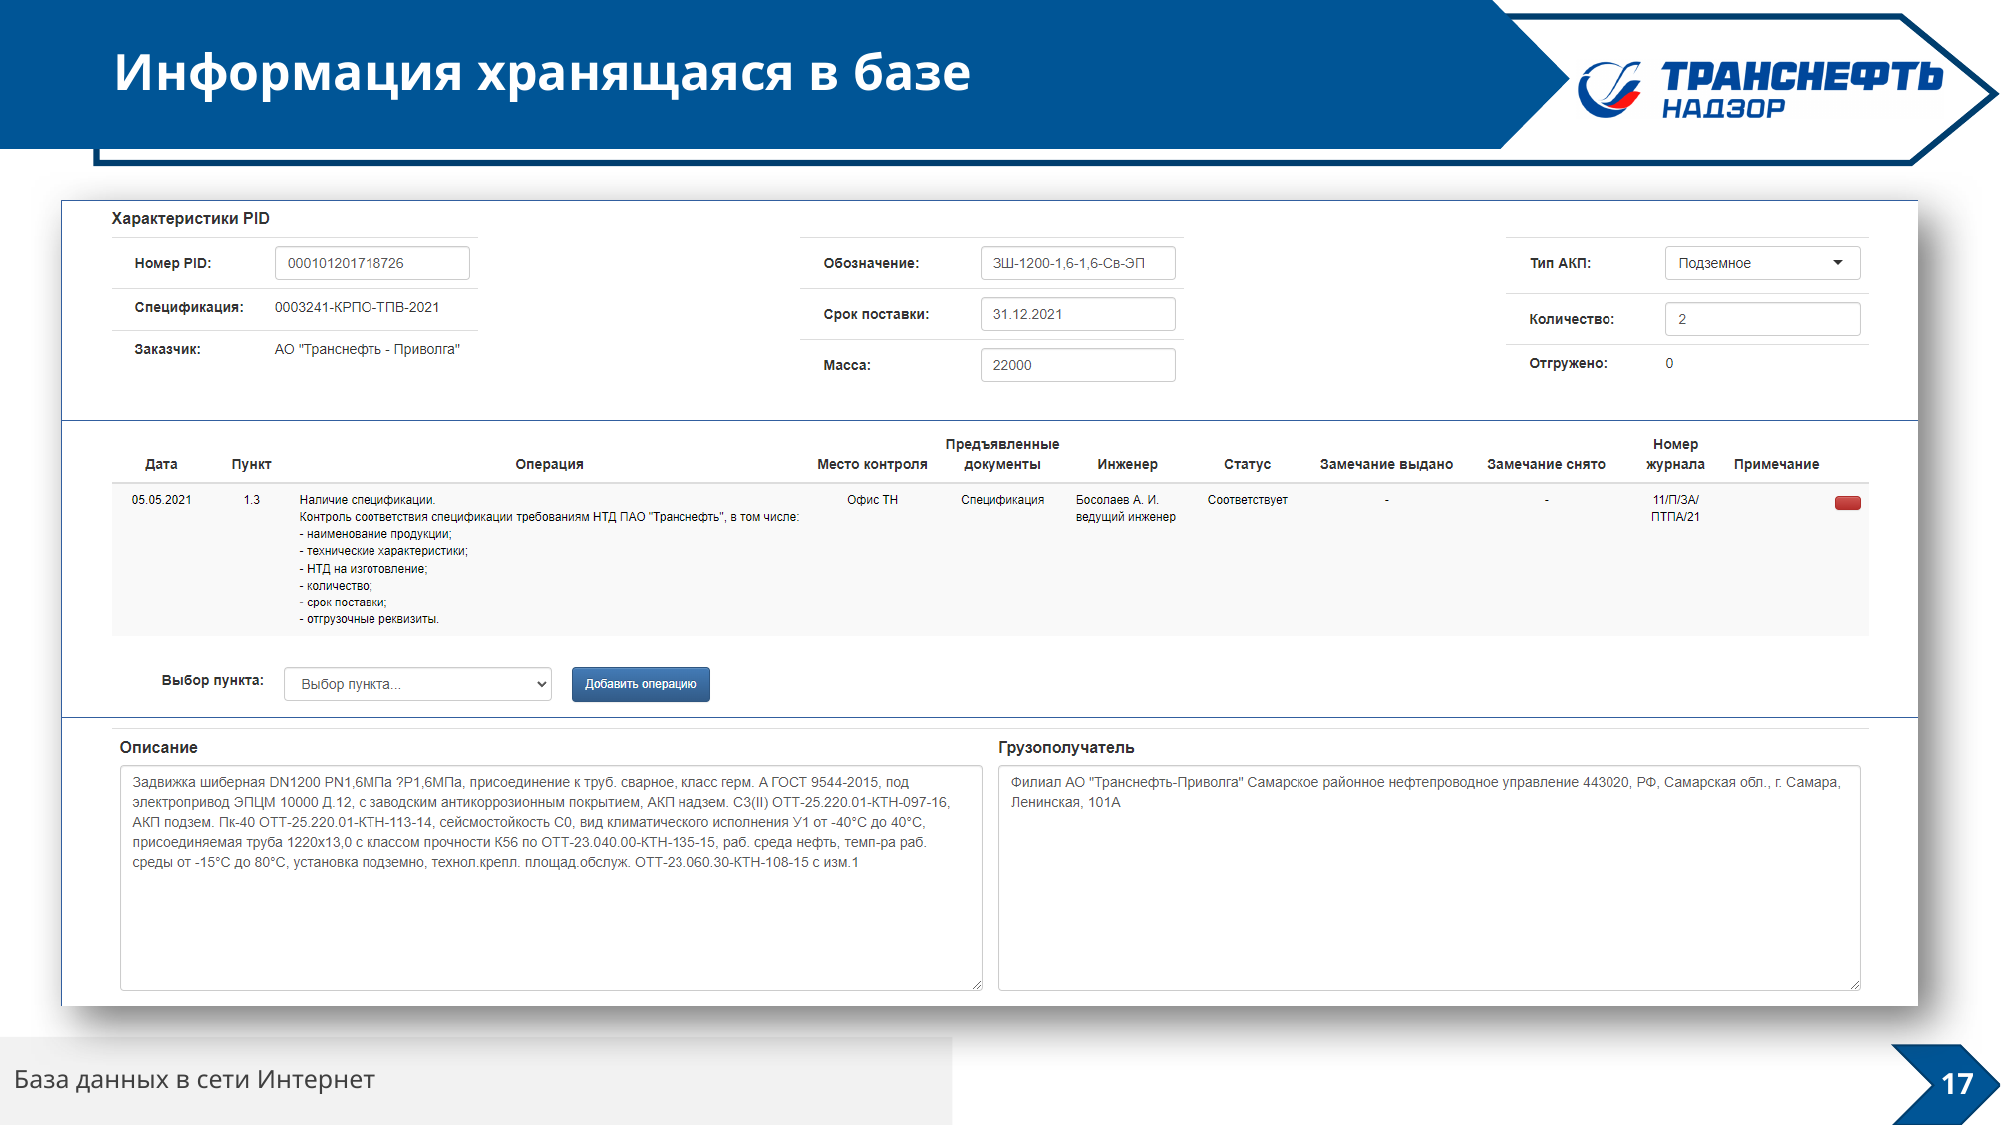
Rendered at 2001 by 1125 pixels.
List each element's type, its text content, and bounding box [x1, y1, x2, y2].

picture [61, 200, 1918, 1006]
list База данных в сети Интернет [0, 1036, 953, 1125]
title Информация хранящаяся в базе [114, 0, 1528, 149]
